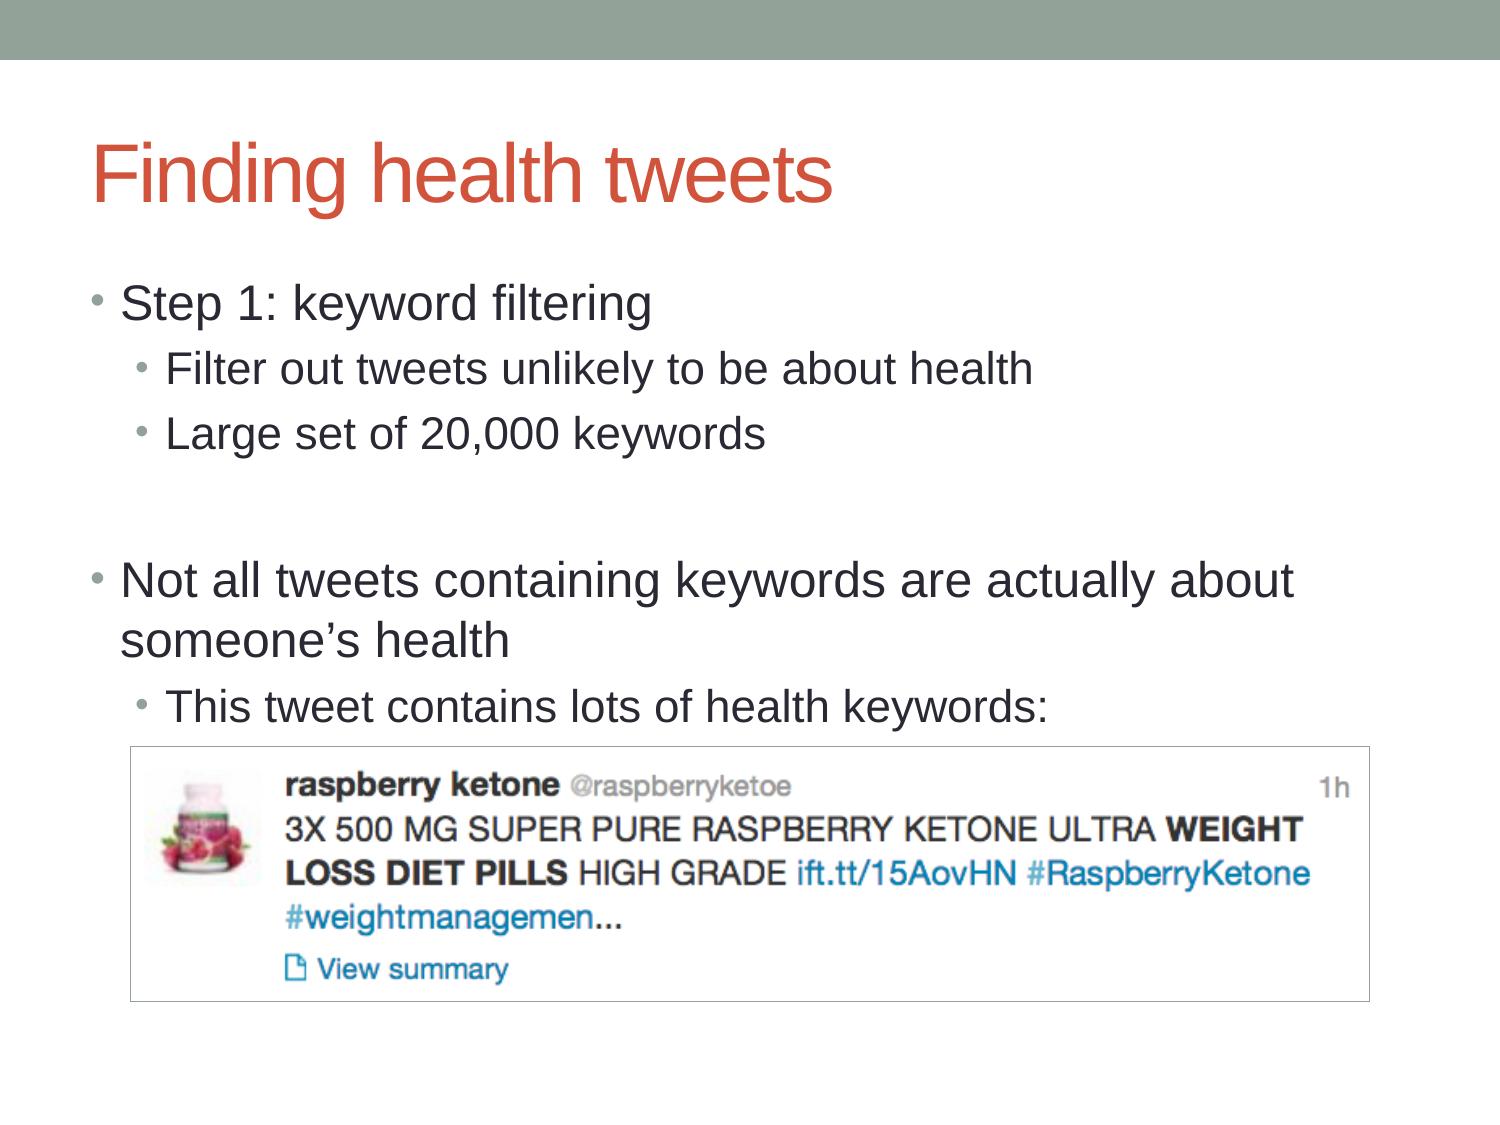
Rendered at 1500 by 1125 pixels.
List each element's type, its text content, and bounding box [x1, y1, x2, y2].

picture [129, 745, 1370, 1003]
list Step 1: keyword filtering Filter out tweets unlikely to be about health Large set of 20,000 keywords Not all tweets containing keywords are actually about someone’s health This tweet contains lots of health keywords: Step 2: supervised machine learning [75, 262, 1425, 1125]
title Finding health tweets [75, 87, 1425, 250]
